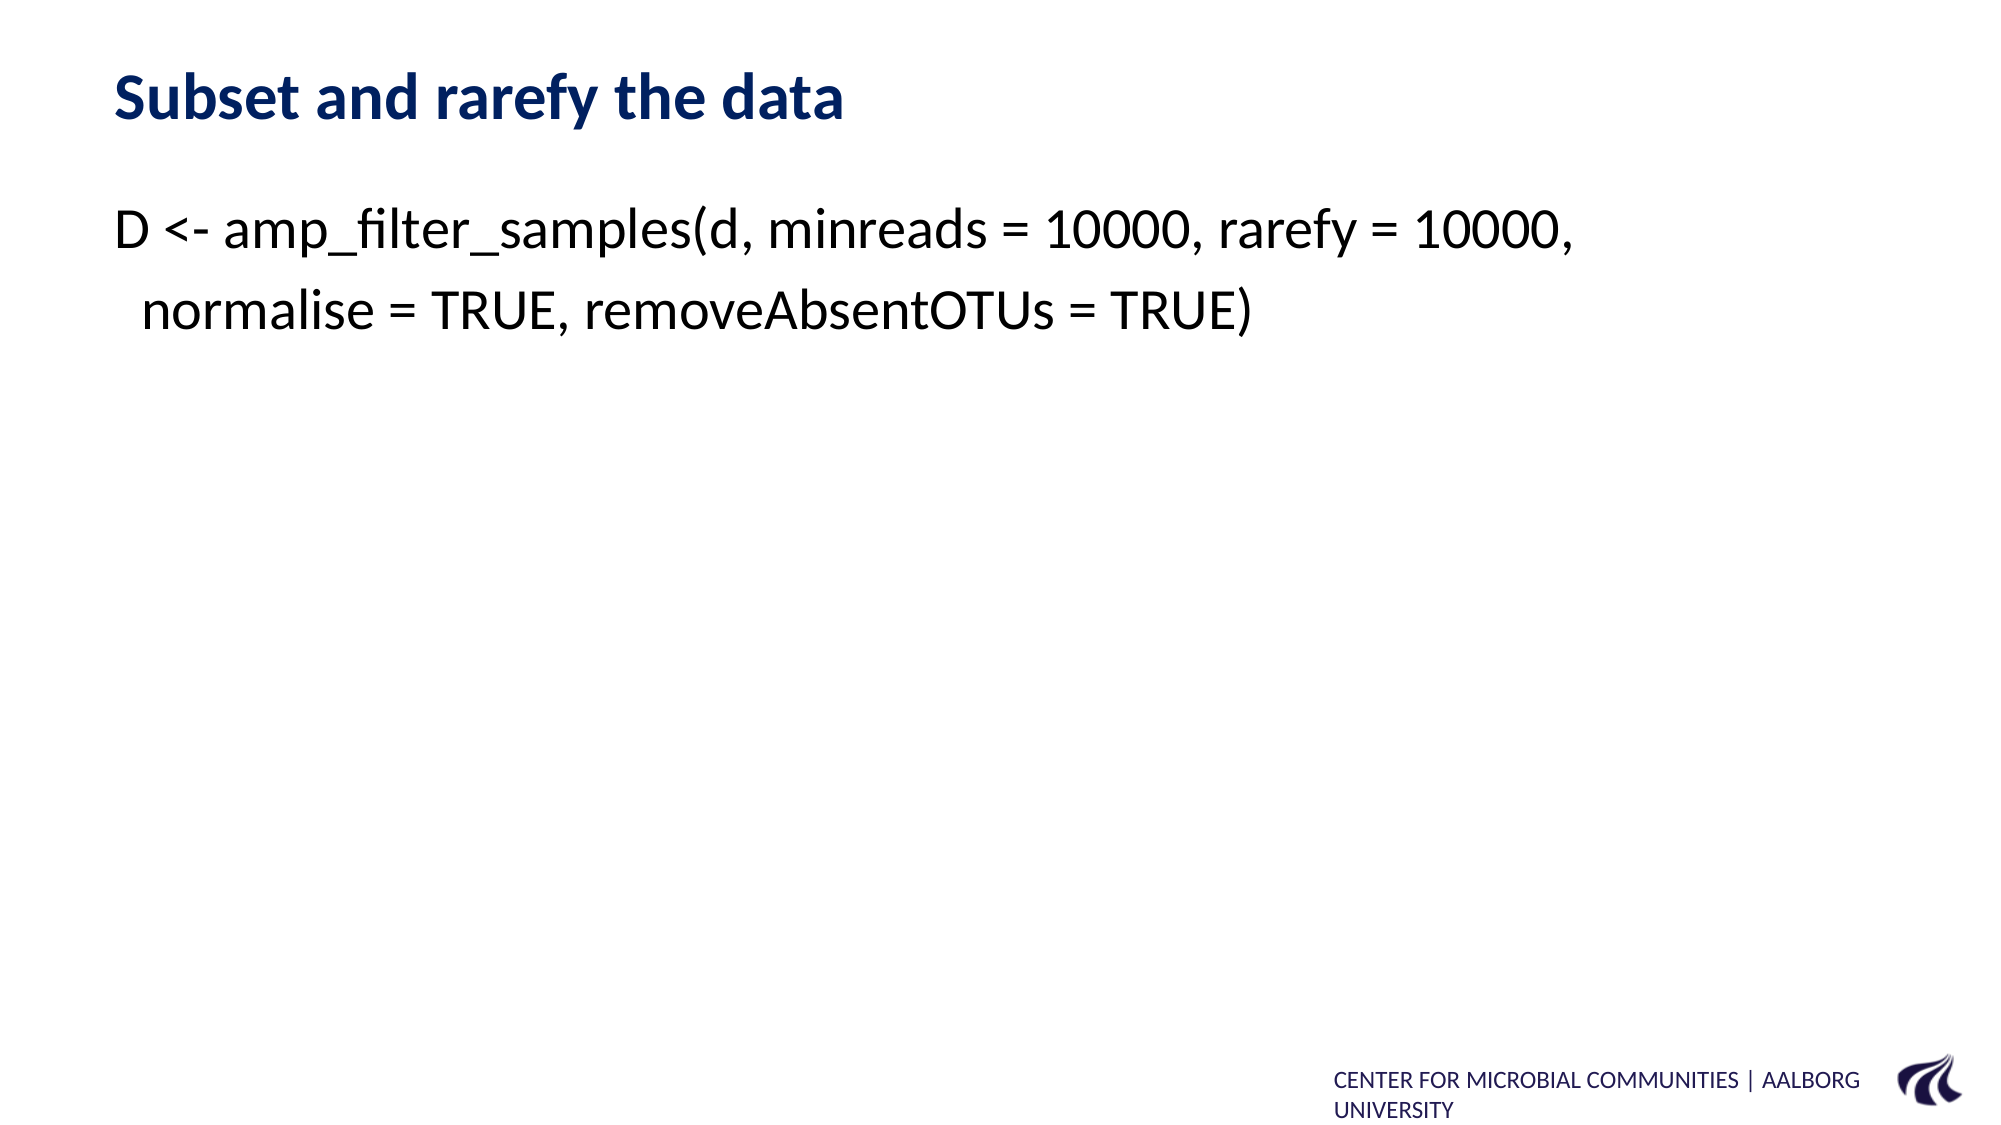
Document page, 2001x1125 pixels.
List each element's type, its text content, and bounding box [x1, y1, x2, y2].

list D <- amp_filter_samples(d, minreads = 10000, rarefy = 10000, normalise = TRUE, removeAbsentOTUs = TRUE) [99, 182, 1835, 1005]
title Subset and rarefy the data [99, 21, 1900, 165]
picture [1841, 1042, 2001, 1115]
